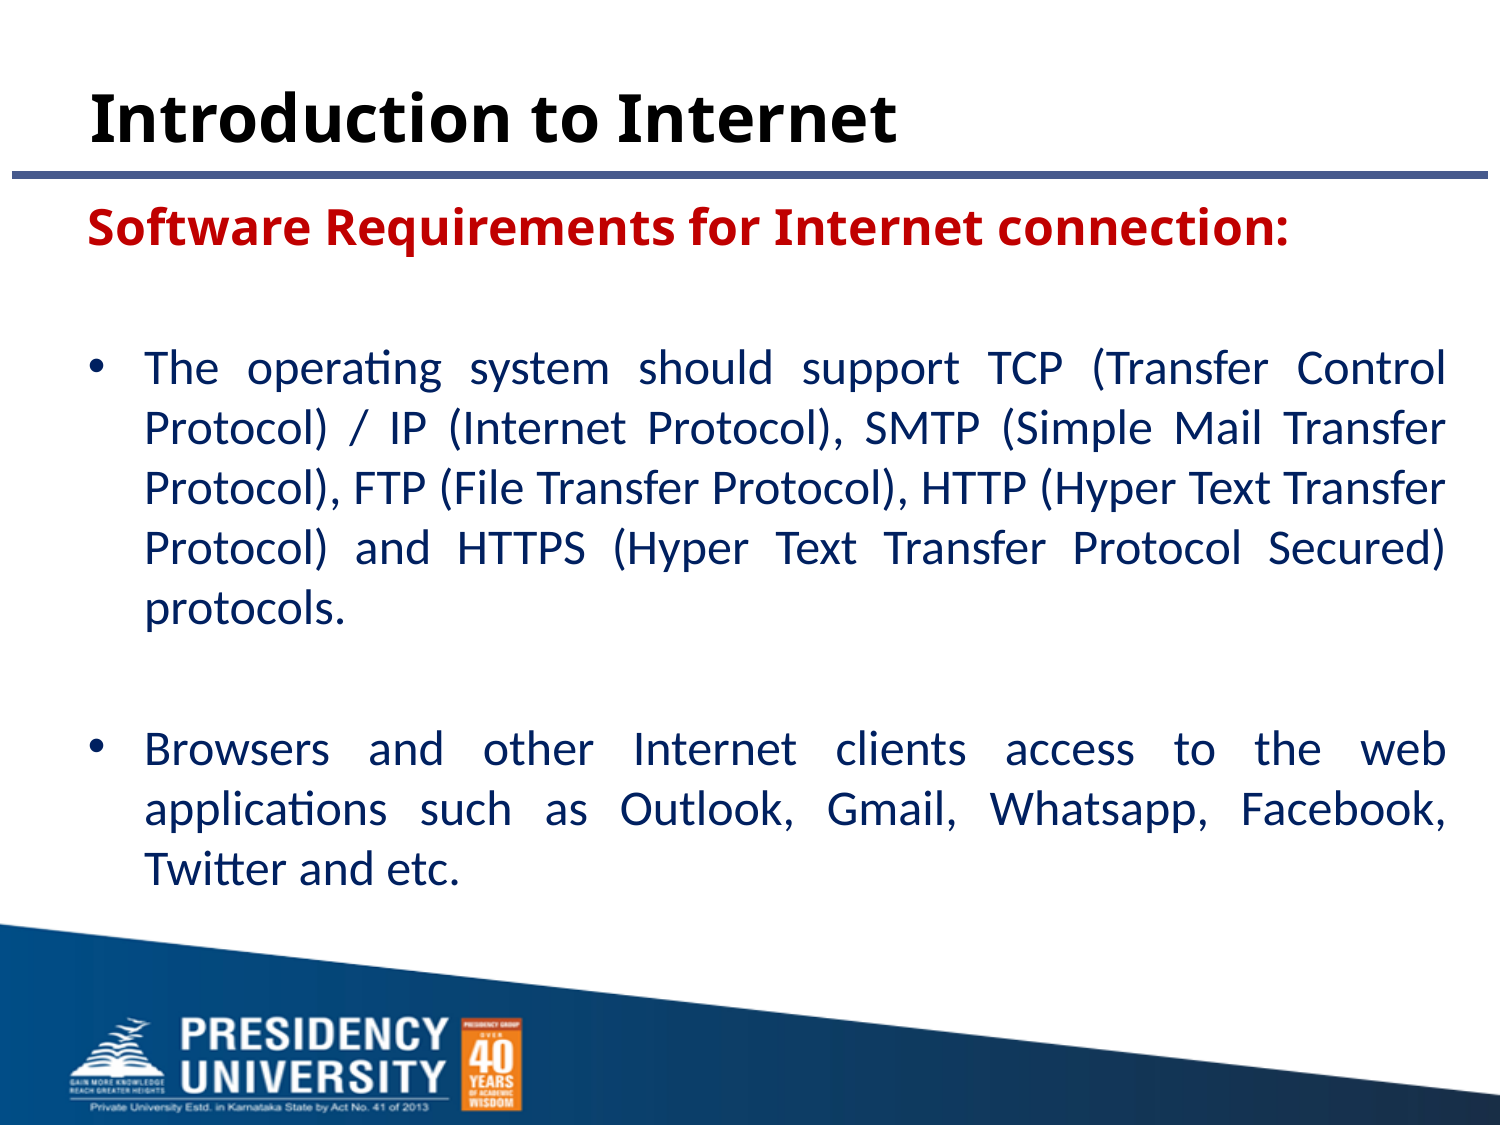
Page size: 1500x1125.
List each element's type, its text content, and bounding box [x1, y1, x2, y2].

list Software Requirements for Internet connection: The operating system should support TCP (Transfer Control Protocol) / IP (Internet Protocol), SMTP (Simple Mail Transfer Protocol), FTP (File Transfer Protocol), HTTP (Hyper Text Transfer Protocol) and HTTPS (Hyper Text Transfer Protocol Secured) protocols. Browsers and other Internet clients access to the web applications such as Outlook, Gmail, Whatsapp, Facebook, Twitter and etc. [72, 187, 1463, 749]
title Introduction to Internet [75, 0, 1349, 164]
picture [0, 921, 1500, 1125]
